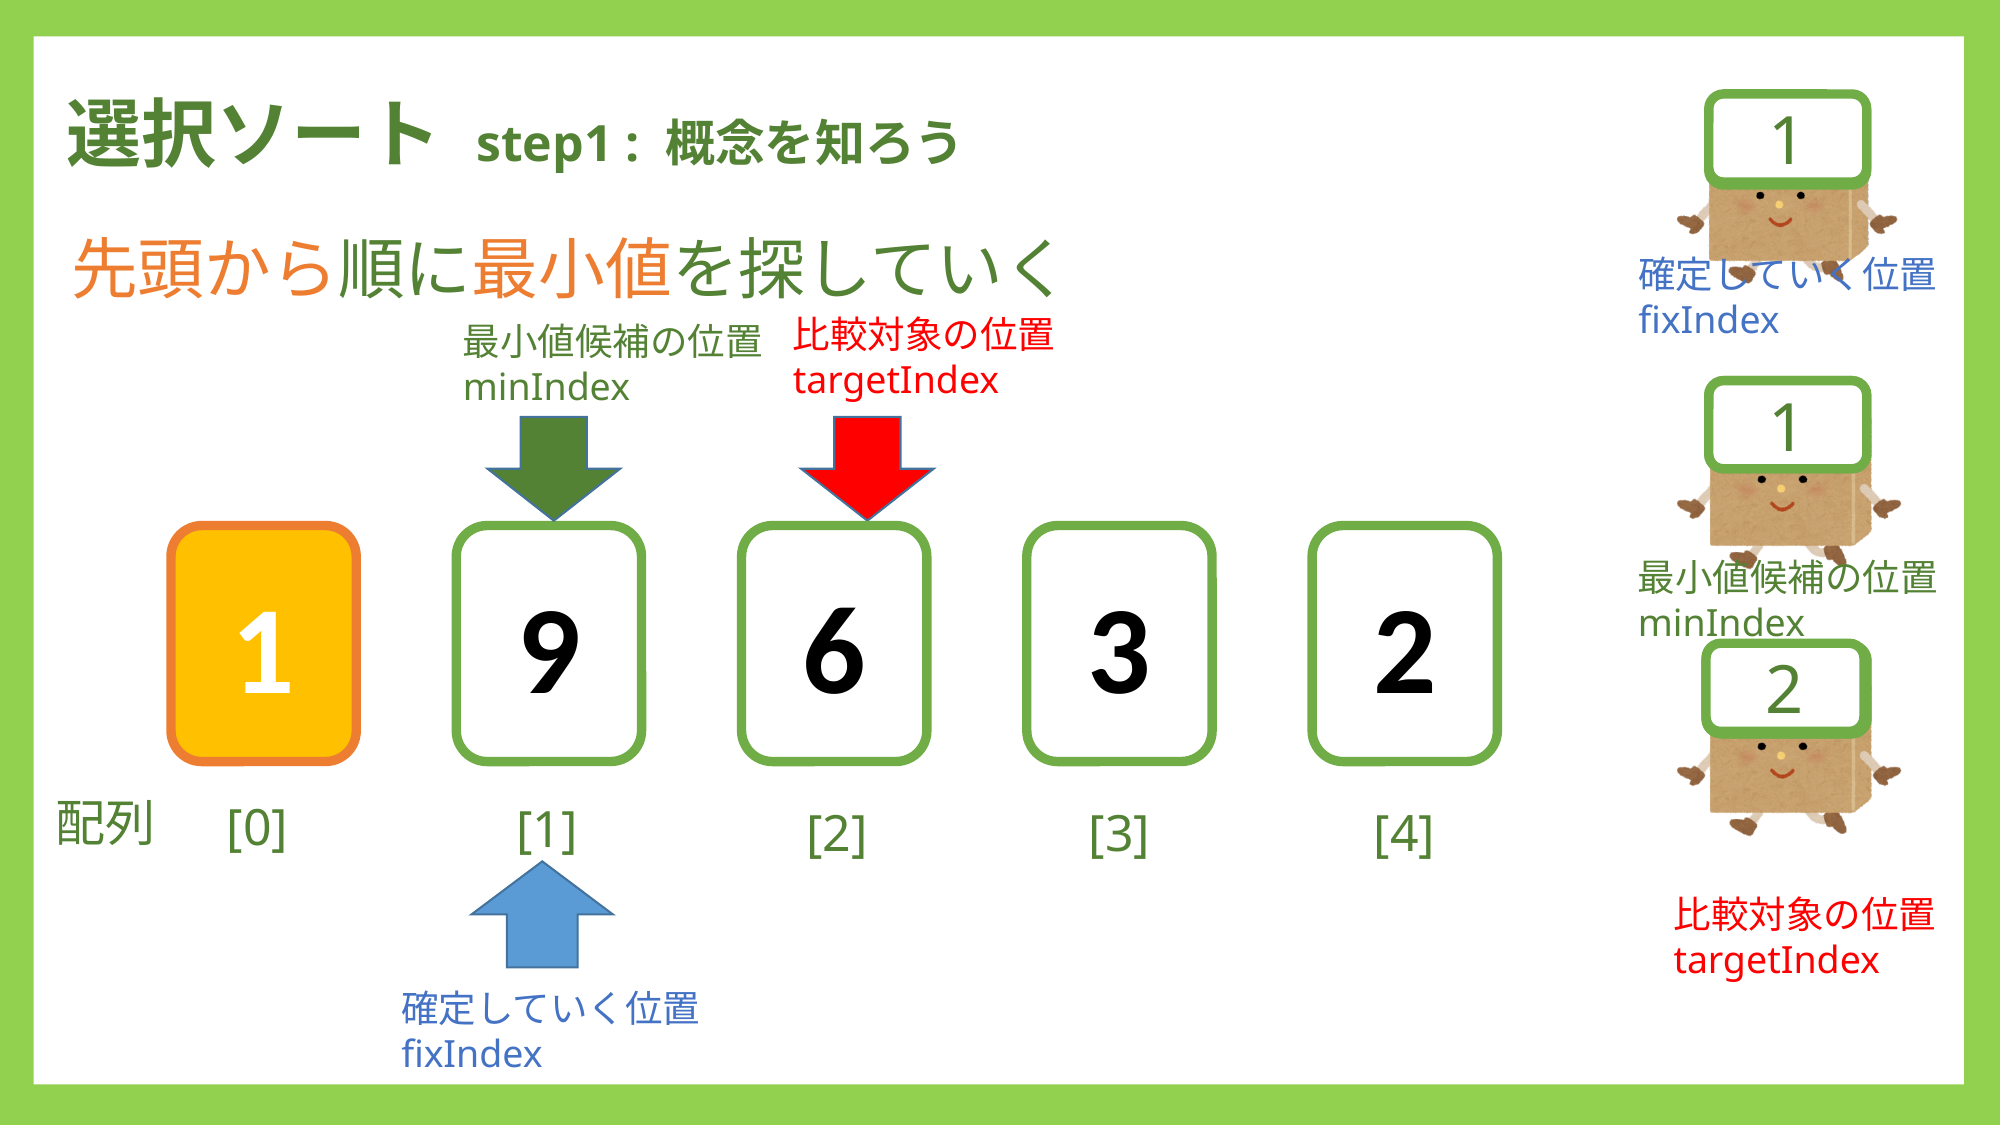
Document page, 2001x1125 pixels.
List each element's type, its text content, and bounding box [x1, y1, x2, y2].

text_box [2] [791, 794, 883, 870]
text_box [1] [501, 790, 593, 866]
picture [1669, 378, 1907, 594]
text_box 2 [1311, 524, 1499, 763]
text_box [798, 415, 937, 523]
text_box [4] [1359, 794, 1451, 870]
text_box [0] [211, 788, 304, 863]
text_box 確定していく位置 fixIndex [386, 977, 716, 1082]
text_box 1 [169, 524, 358, 763]
text_box [468, 860, 616, 969]
text_box 9 [455, 524, 643, 763]
text_box 6 [740, 524, 928, 763]
text_box 比較対象の位置 targetIndex [1658, 883, 1951, 989]
text_box [3] [1073, 794, 1166, 870]
text_box 3 [1025, 524, 1214, 763]
picture [1669, 645, 1907, 861]
text_box 選択ソート step1 : 概念を知ろう [52, 78, 980, 184]
text_box 比較対象の位置 targetIndex [778, 303, 1071, 409]
text_box 先頭から順に最小値を探していく [56, 219, 1086, 315]
text_box 配列 [40, 784, 171, 860]
text_box 最小値候補の位置 minIndex [448, 310, 778, 416]
text_box 最小値候補の位置 minIndex [1623, 546, 1953, 652]
text_box 1 [1714, 92, 1862, 96]
text_box [484, 416, 624, 523]
picture [1669, 96, 1903, 308]
text_box 確定していく位置 fixIndex [1623, 243, 1953, 349]
